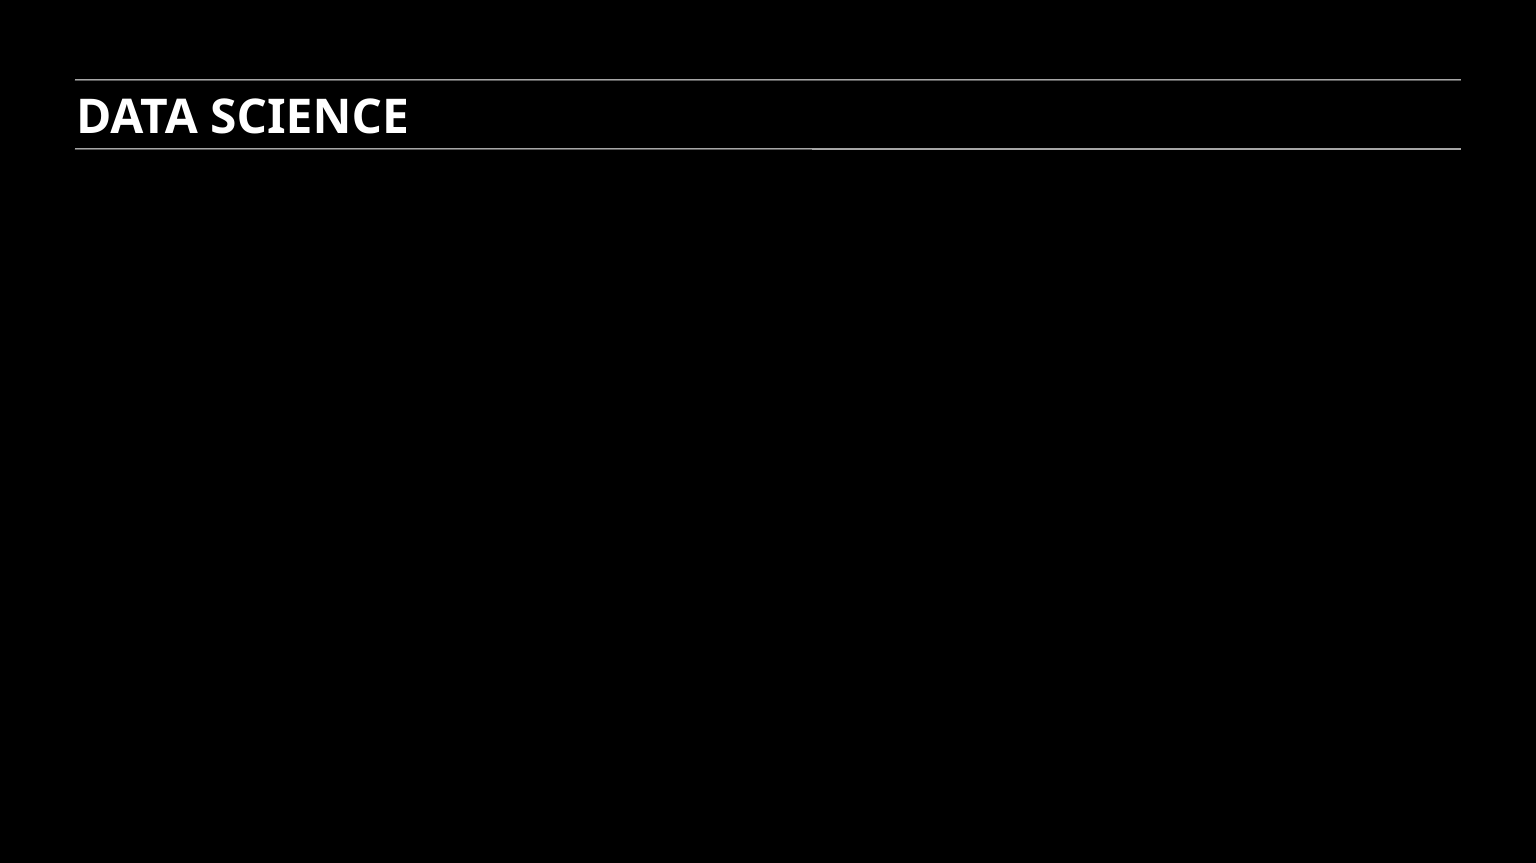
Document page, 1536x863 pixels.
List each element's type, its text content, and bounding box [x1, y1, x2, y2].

list DATA SCIENCE [60, 81, 1111, 132]
